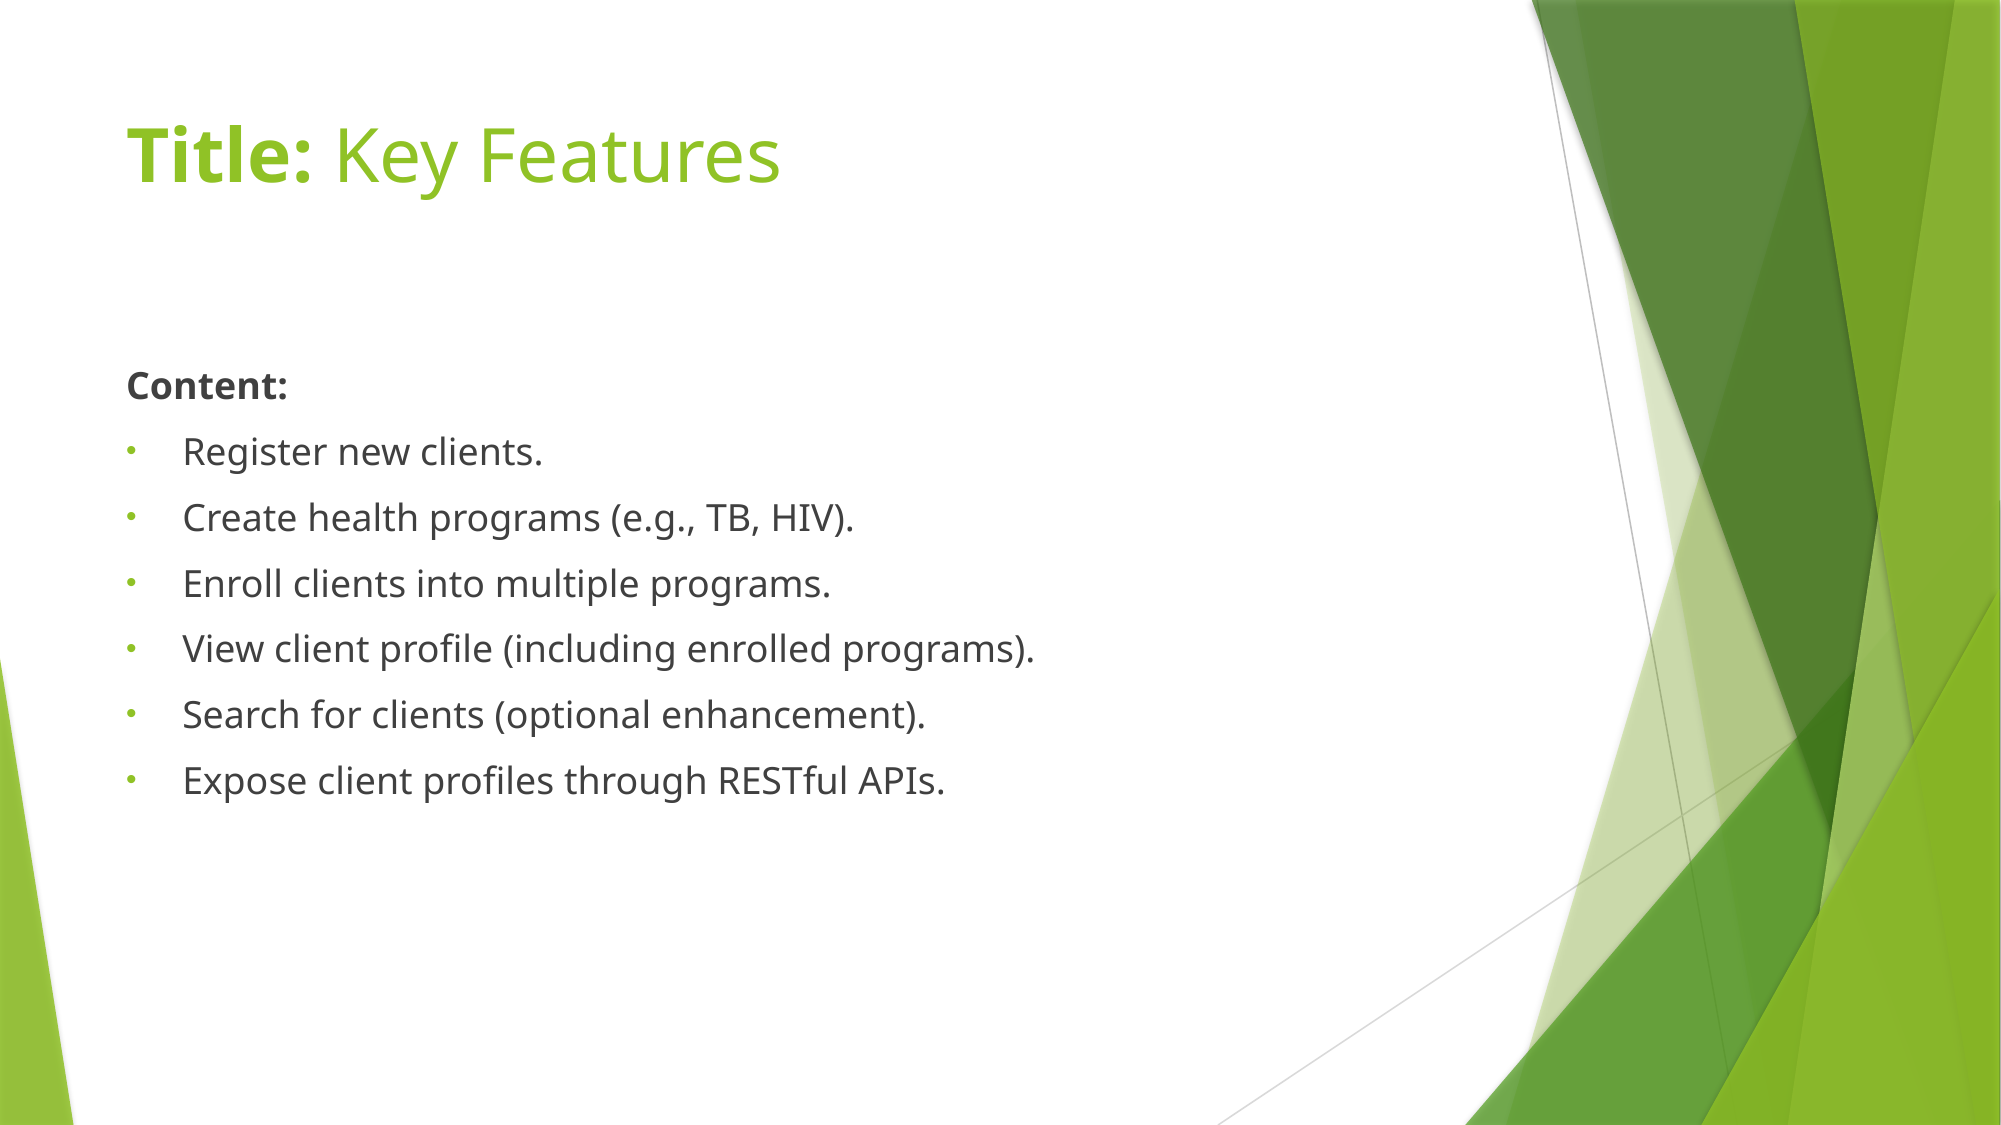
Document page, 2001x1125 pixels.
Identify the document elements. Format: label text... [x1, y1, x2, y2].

list Content: Register new clients. Create health programs (e.g., TB, HIV). Enroll clients into multiple programs. View client profile (including enrolled programs). Search for clients (optional enhancement). Expose client profiles through RESTful APIs. [111, 354, 1522, 992]
title Title: Key Features [111, 99, 1522, 317]
